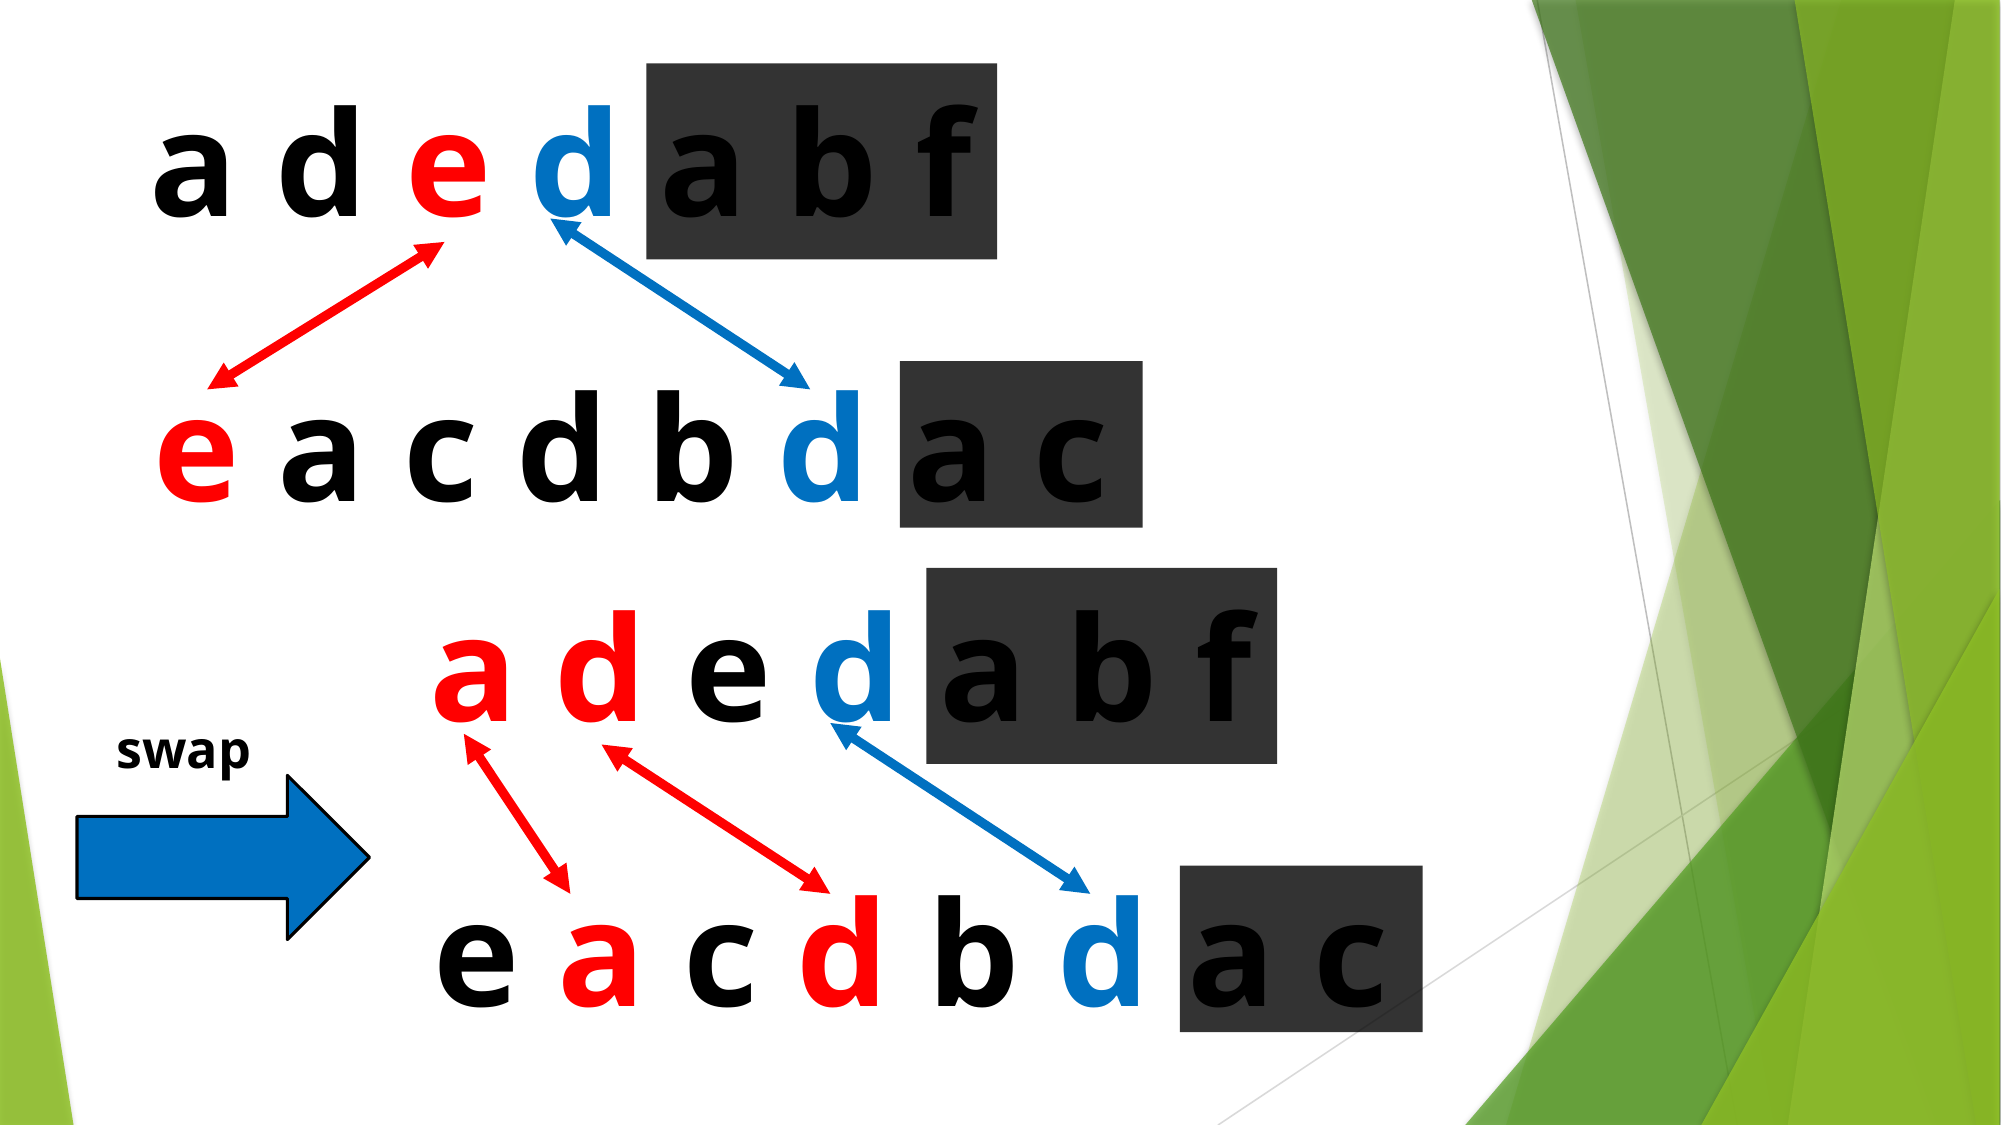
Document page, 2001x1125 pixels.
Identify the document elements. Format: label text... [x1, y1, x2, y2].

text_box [829, 722, 1091, 895]
text_box [898, 360, 1144, 529]
text_box e a c d b d a c [138, 348, 1124, 539]
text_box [600, 743, 831, 895]
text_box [463, 733, 571, 895]
text_box [75, 773, 371, 942]
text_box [549, 217, 811, 390]
text_box e a c d b d a c [418, 852, 1404, 1043]
text_box [925, 566, 1279, 765]
text_box [1178, 864, 1424, 1034]
text_box [645, 62, 999, 261]
text_box a d e d a b f [134, 63, 645, 253]
text_box swap [101, 708, 266, 787]
text_box a d e d a b f [414, 567, 925, 758]
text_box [206, 241, 445, 390]
